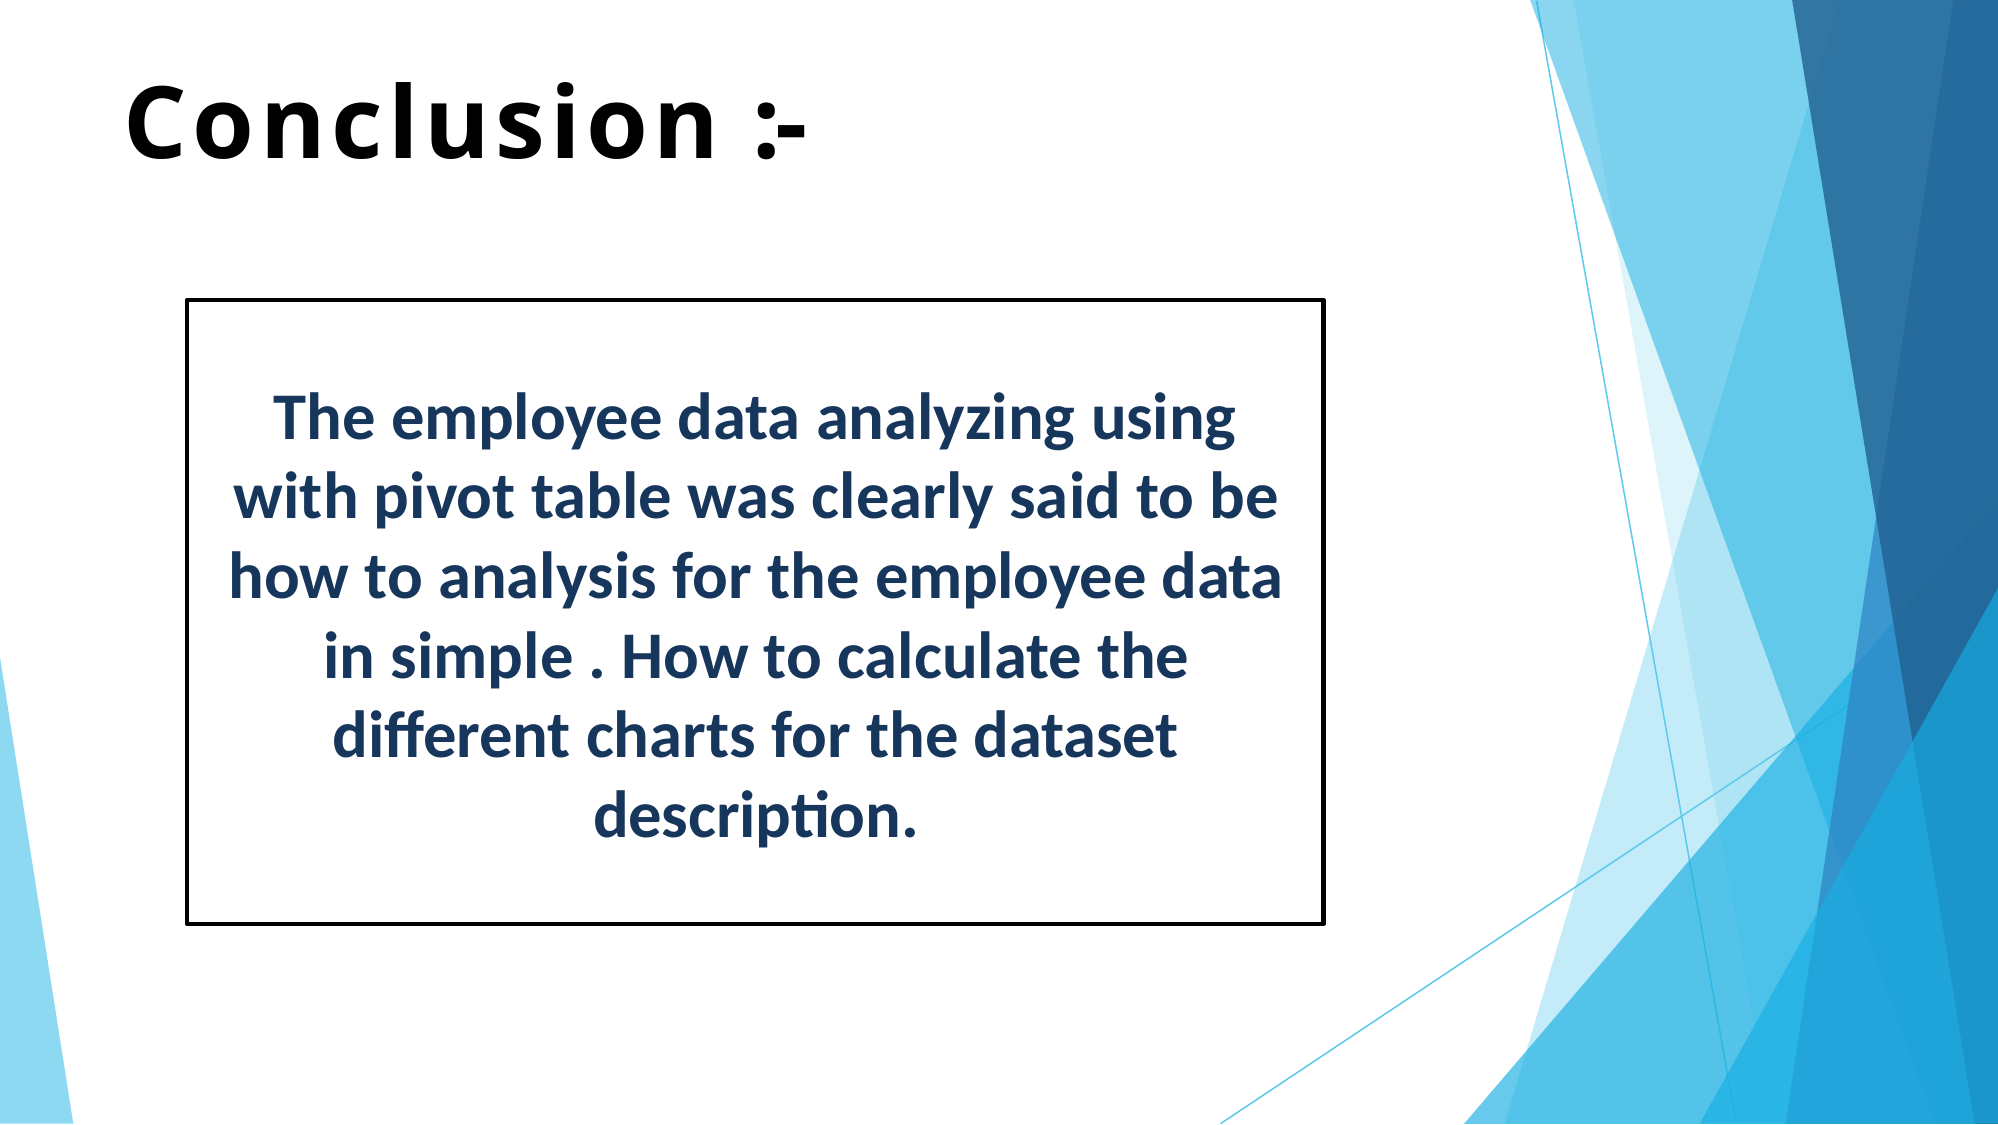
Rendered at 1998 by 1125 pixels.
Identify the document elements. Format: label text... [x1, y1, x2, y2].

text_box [184, 297, 1326, 927]
title Conclusion :- [36, 1, 1657, 247]
